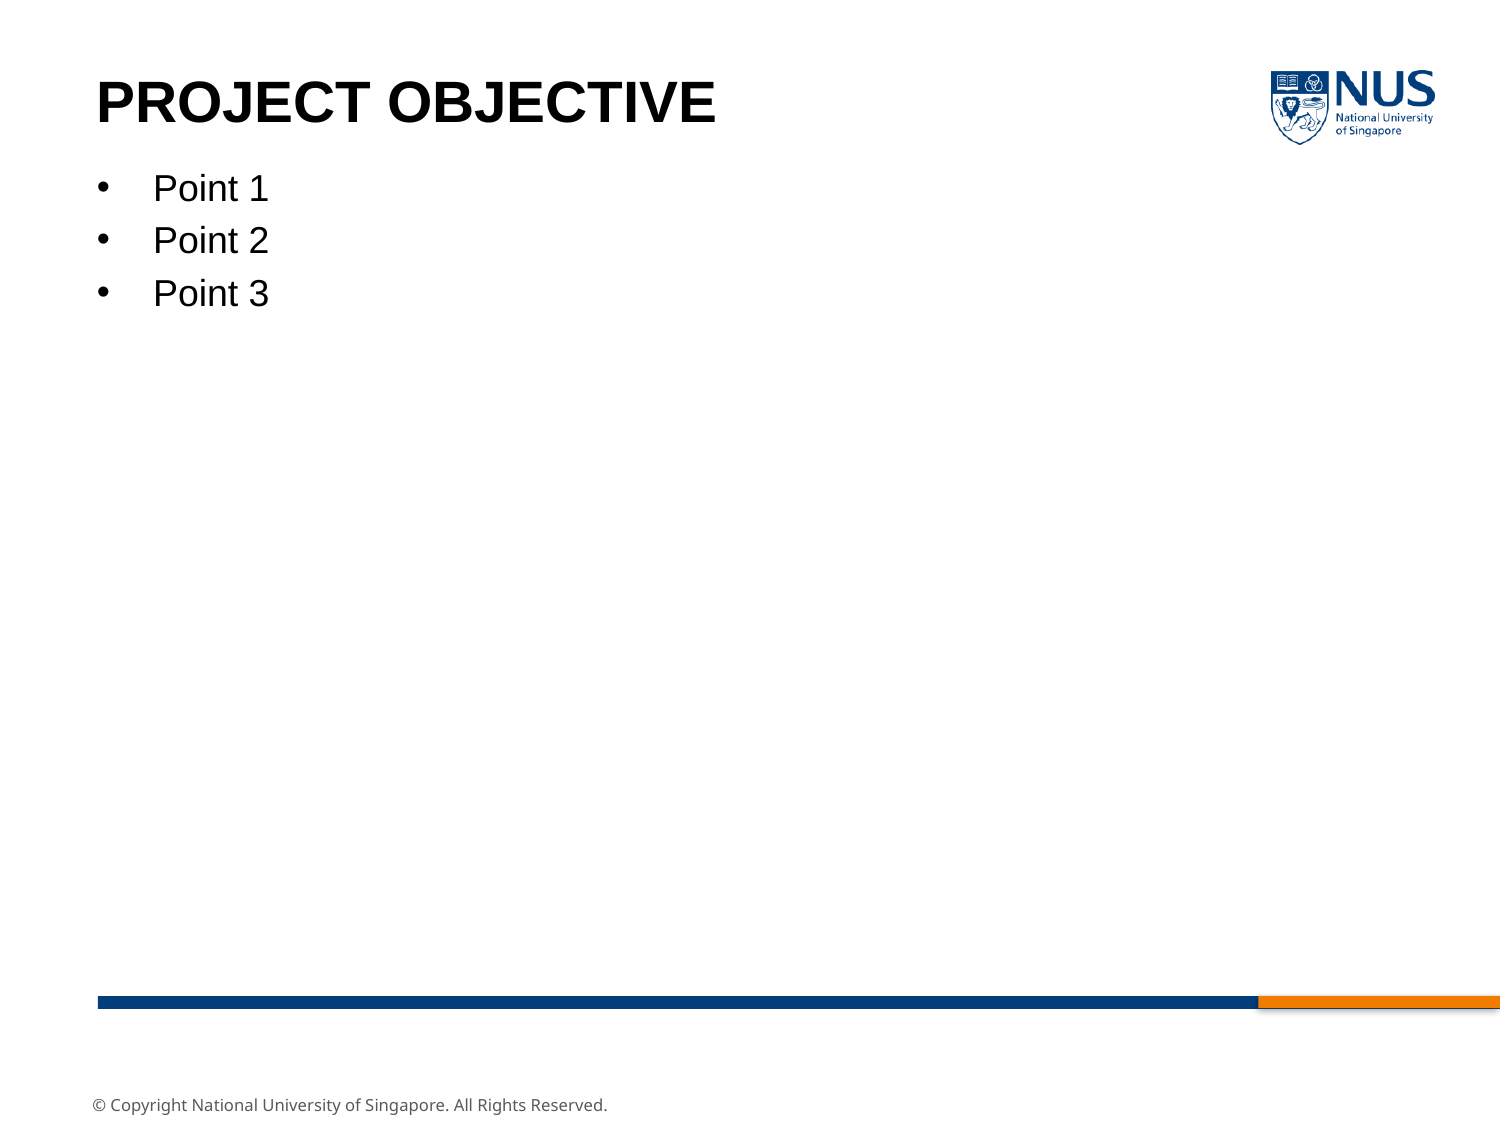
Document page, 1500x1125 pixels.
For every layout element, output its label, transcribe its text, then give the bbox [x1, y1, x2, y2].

text_box Point 1 Point 2 Point 3 [81, 156, 1442, 984]
picture [1259, 57, 1441, 152]
picture [97, 996, 1258, 1009]
title PROJECT OBJECTIVE [81, 56, 1225, 156]
